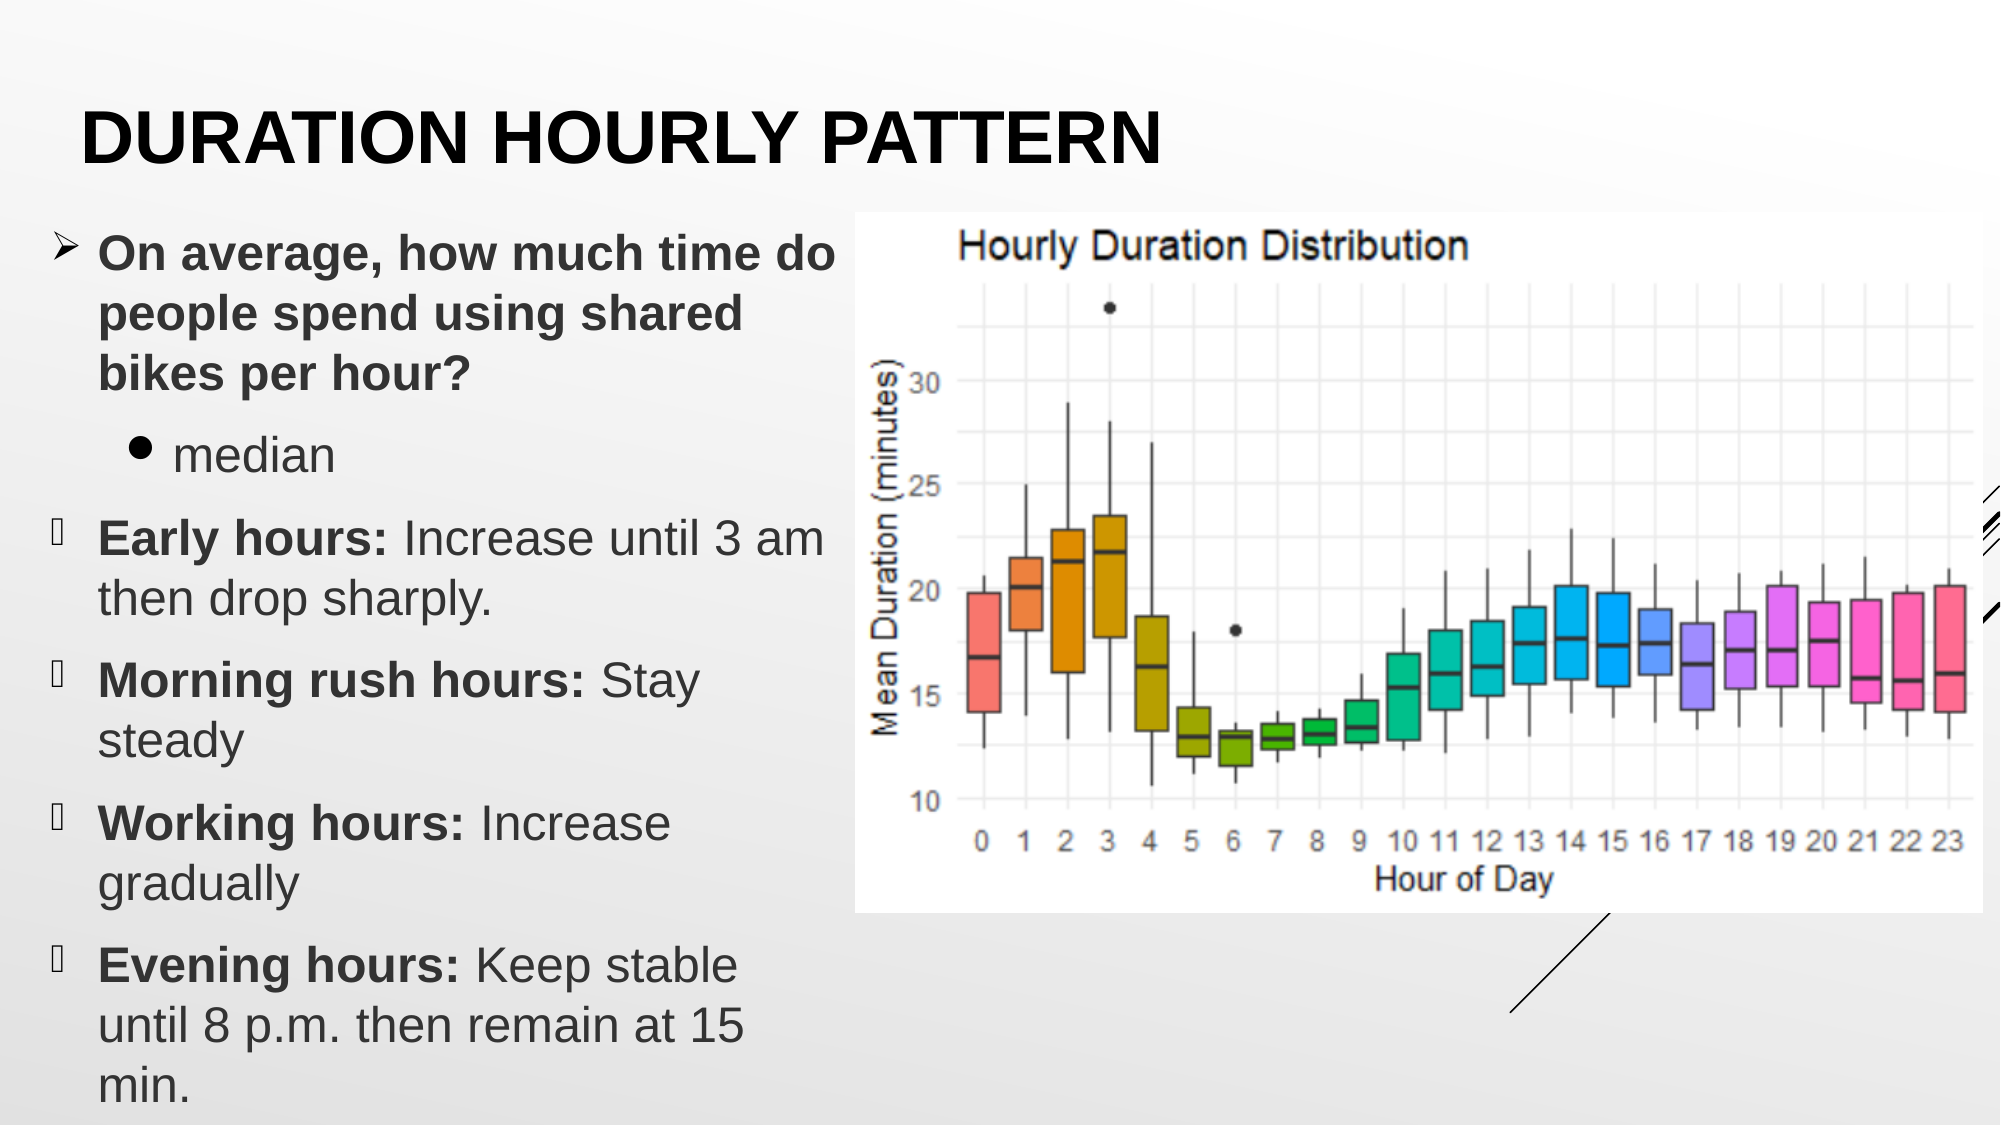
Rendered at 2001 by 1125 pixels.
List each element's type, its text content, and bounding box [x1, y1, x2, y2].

list On average, how much time do people spend using shared bikes per hour? median Early hours: Increase until 3 am then drop sharply. Morning rush hours: Stay steady Working hours: Increase gradually Evening hours: Keep stable until 8 p.m. then remain at 15 min. [35, 212, 855, 1103]
title Duration Hourly Pattern [65, 37, 1879, 212]
picture [854, 212, 1983, 913]
